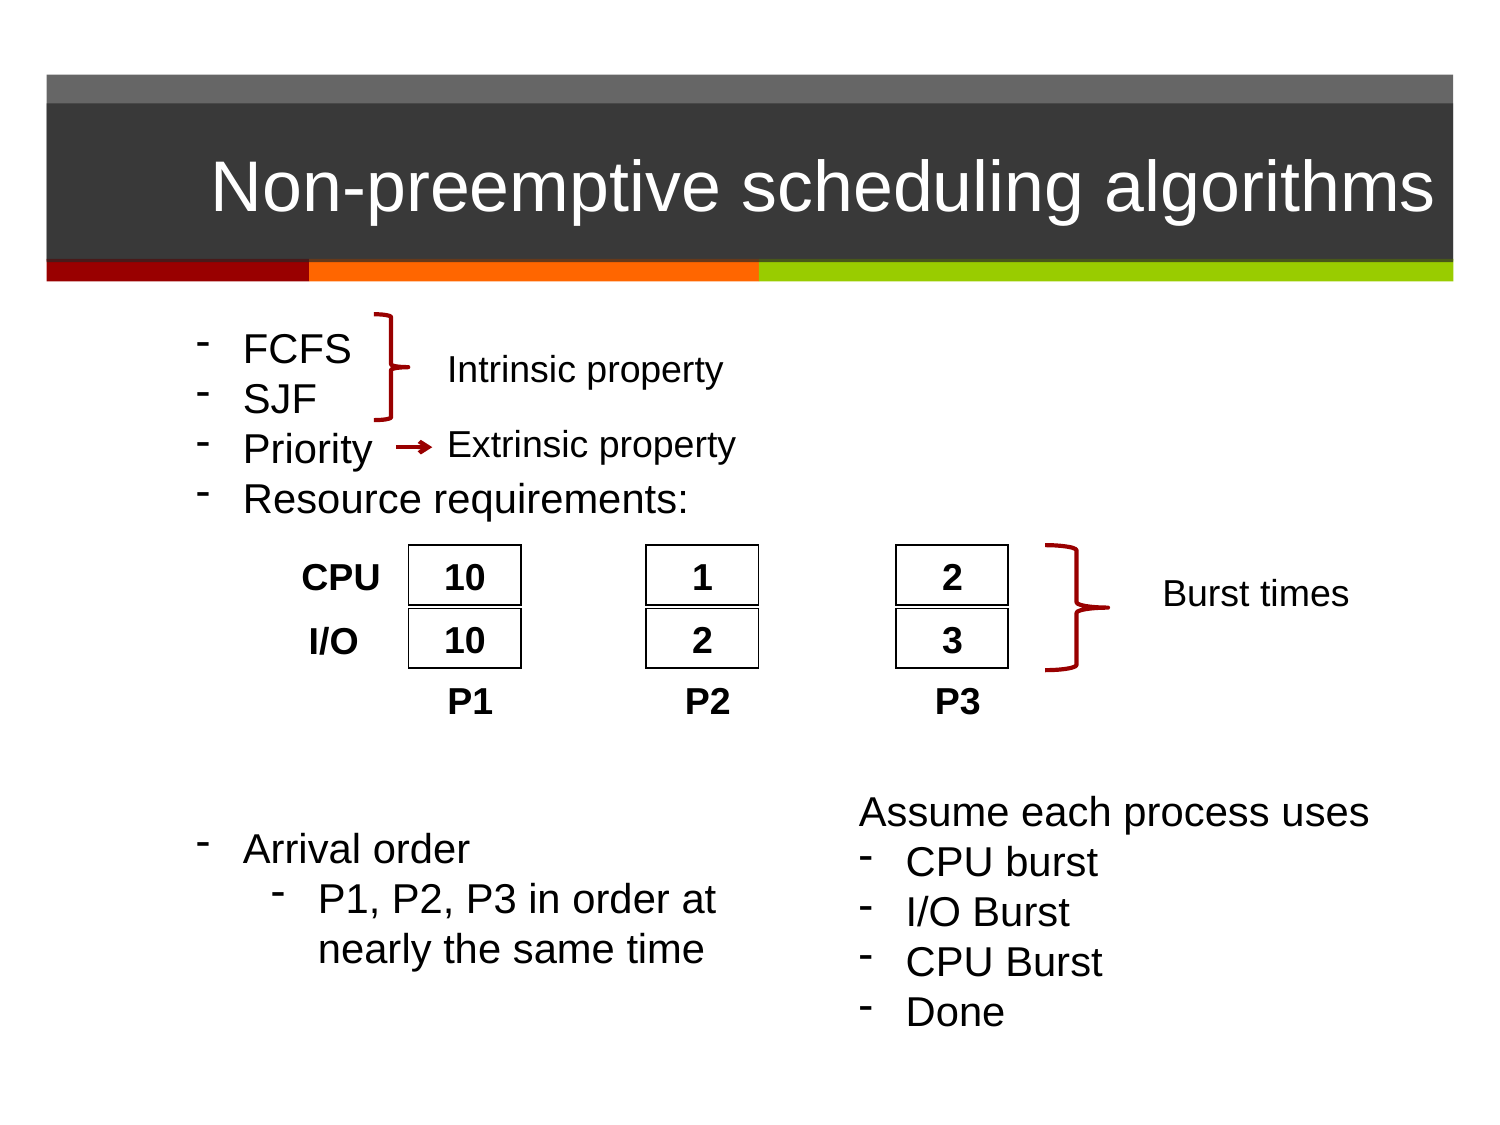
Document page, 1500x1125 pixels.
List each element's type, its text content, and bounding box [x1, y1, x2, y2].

text_box Intrinsic property [432, 337, 812, 398]
text_box Extrinsic property [432, 412, 812, 473]
title Non-preemptive scheduling algorithms [46, 103, 1454, 263]
text_box [1045, 543, 1111, 673]
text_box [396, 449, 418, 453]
text_box FCFS SJF Priority Resource requirements: Arrival order P1, P2, P3 in order at nearly the same time [181, 314, 827, 980]
text_box Burst times [1147, 562, 1401, 622]
text_box [373, 312, 411, 423]
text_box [282, 544, 1009, 731]
text_box Assume each process uses CPU burst I/O Burst CPU Burst Done [844, 777, 1419, 1043]
